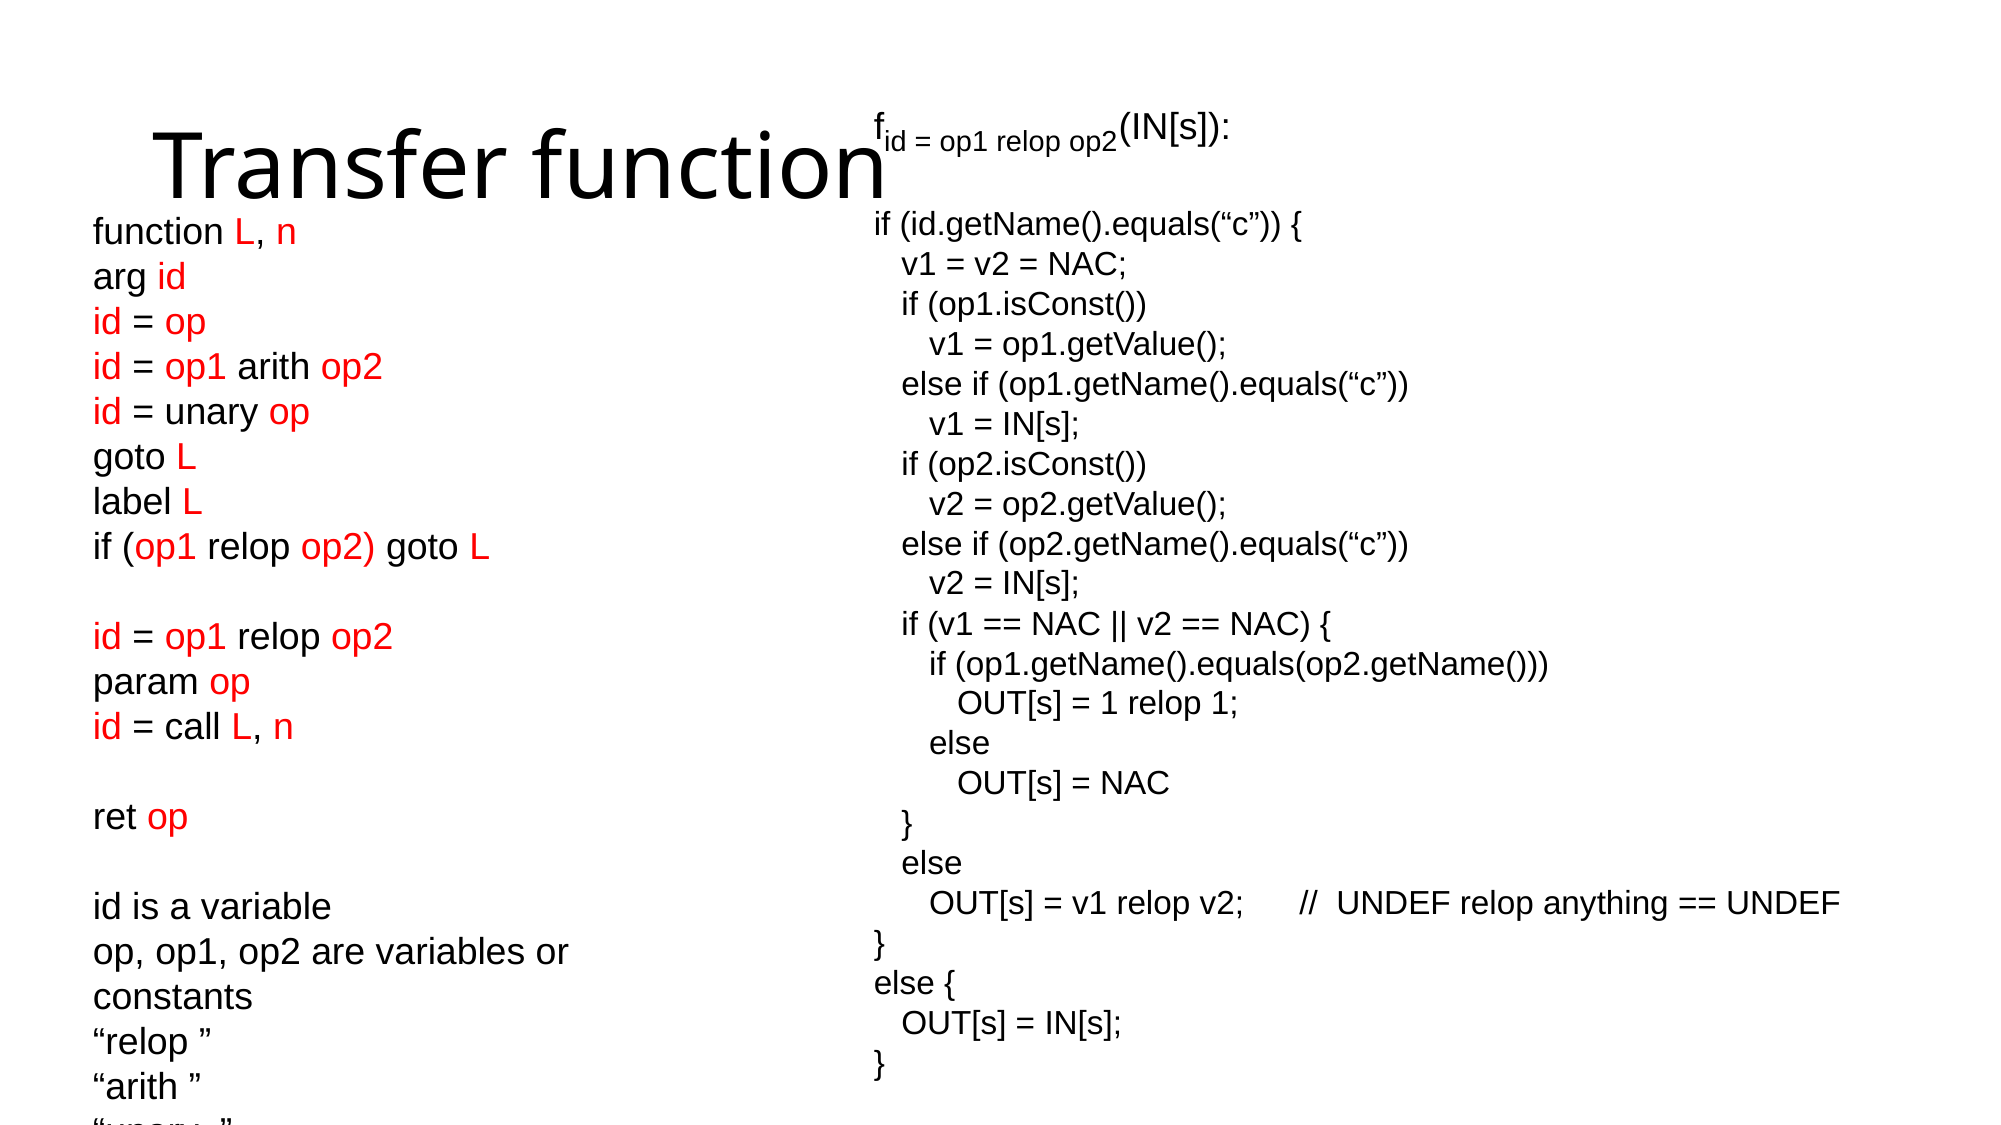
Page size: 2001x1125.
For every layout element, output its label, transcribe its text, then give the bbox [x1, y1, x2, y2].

title Transfer function [137, 59, 1863, 278]
text_box fid = op1 relop op2(IN[s]): if (id.getName().equals(“c”)) { v1 = v2 = NAC; if (op1.isConst()) v1 = op1.getValue(); else if (op1.getName().equals(“c”)) v1 = IN[s]; if (op2.isConst()) v2 = op2.getValue(); else if (op2.getName().equals(“c”)) v2 = IN[s]; if (v1 == NAC || v2 == NAC) { if (op1.getName().equals(op2.getName())) OUT[s] = 1 relop 1; else OUT[s] = NAC } else OUT[s] = v1 relop v2; // UNDEF relop anything == UNDEF } else { OUT[s] = IN[s]; } [858, 81, 1879, 1125]
